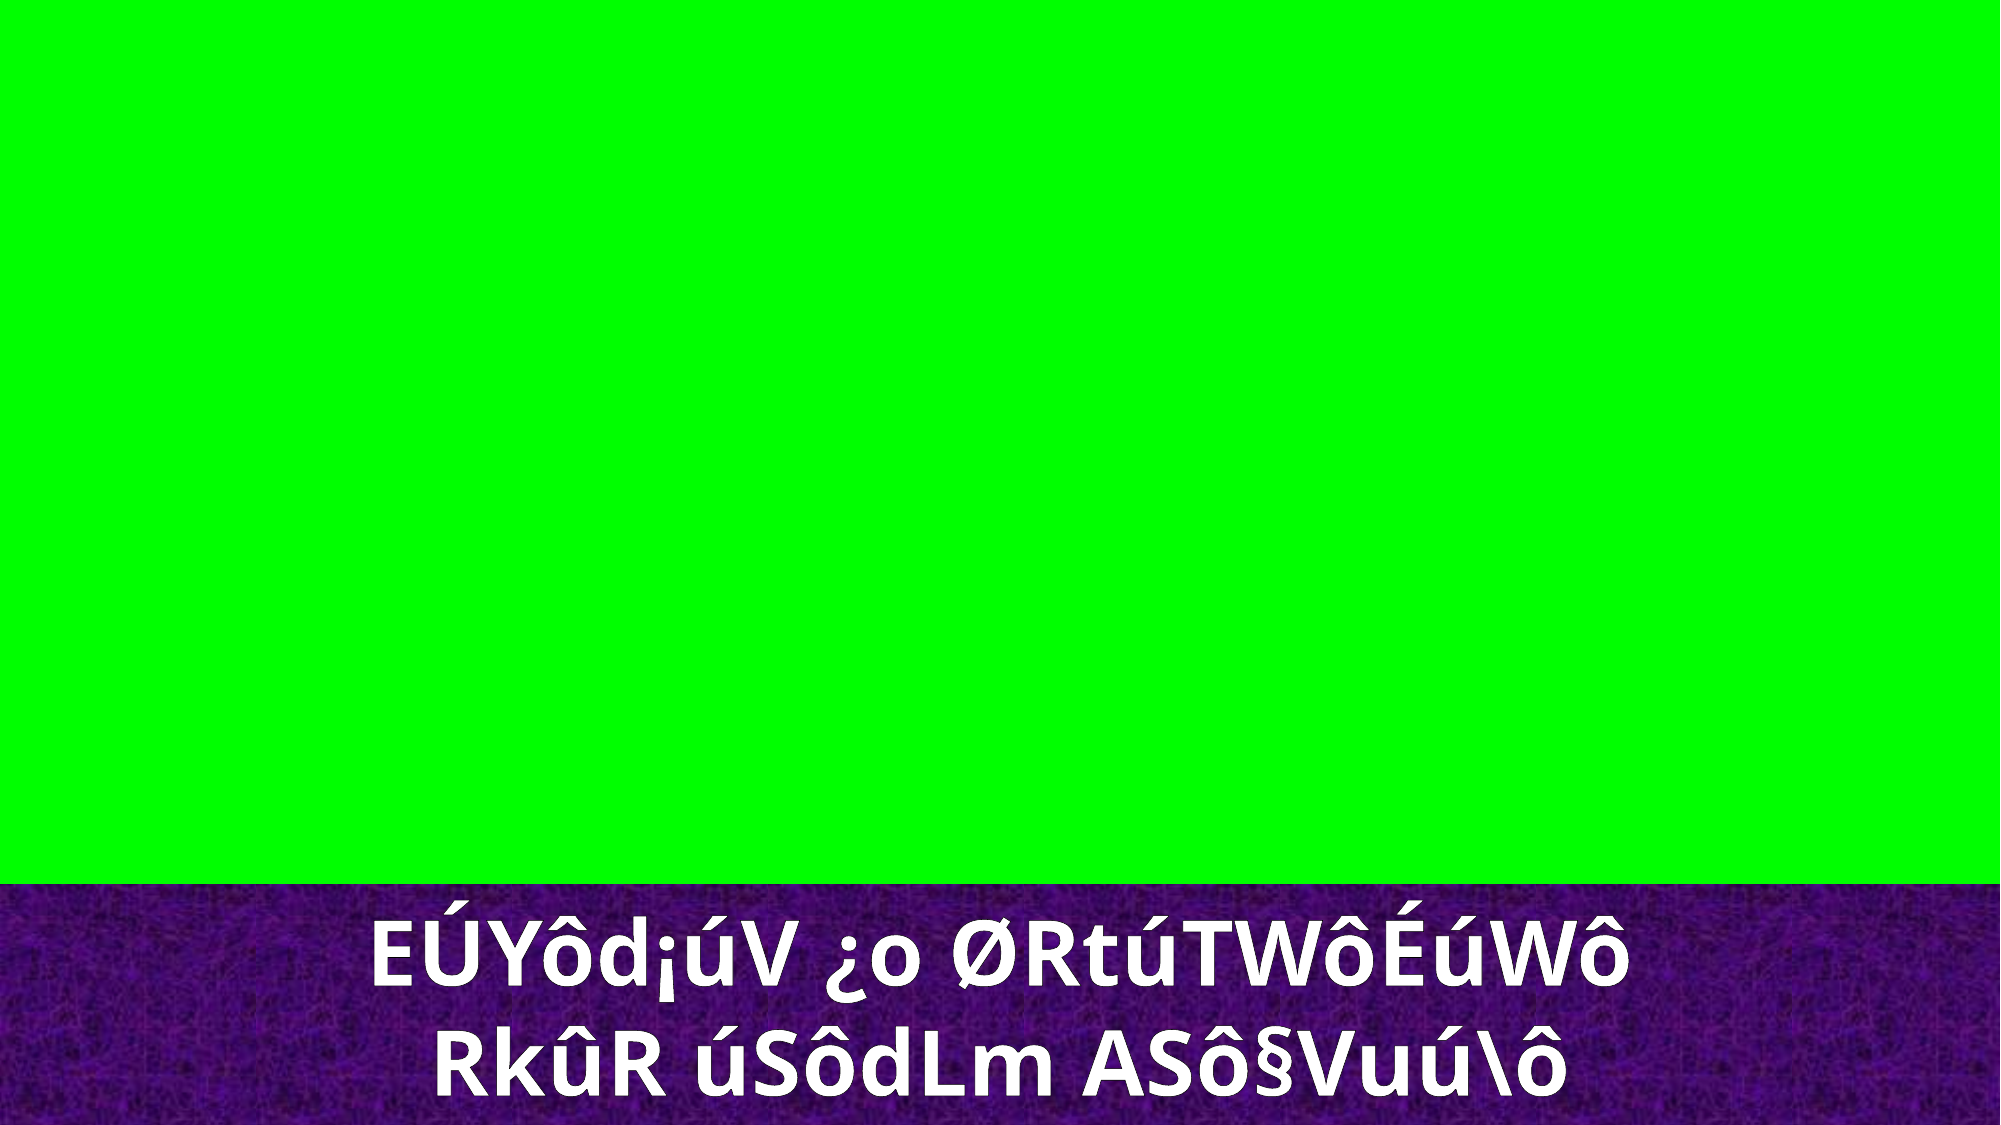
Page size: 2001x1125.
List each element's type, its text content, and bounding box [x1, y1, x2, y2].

text_box EÚYôd¡úV ¿o ØRtúTWôÉúWô RkûR úSôdLm ASô§Vuú\ô [0, 886, 2000, 1122]
